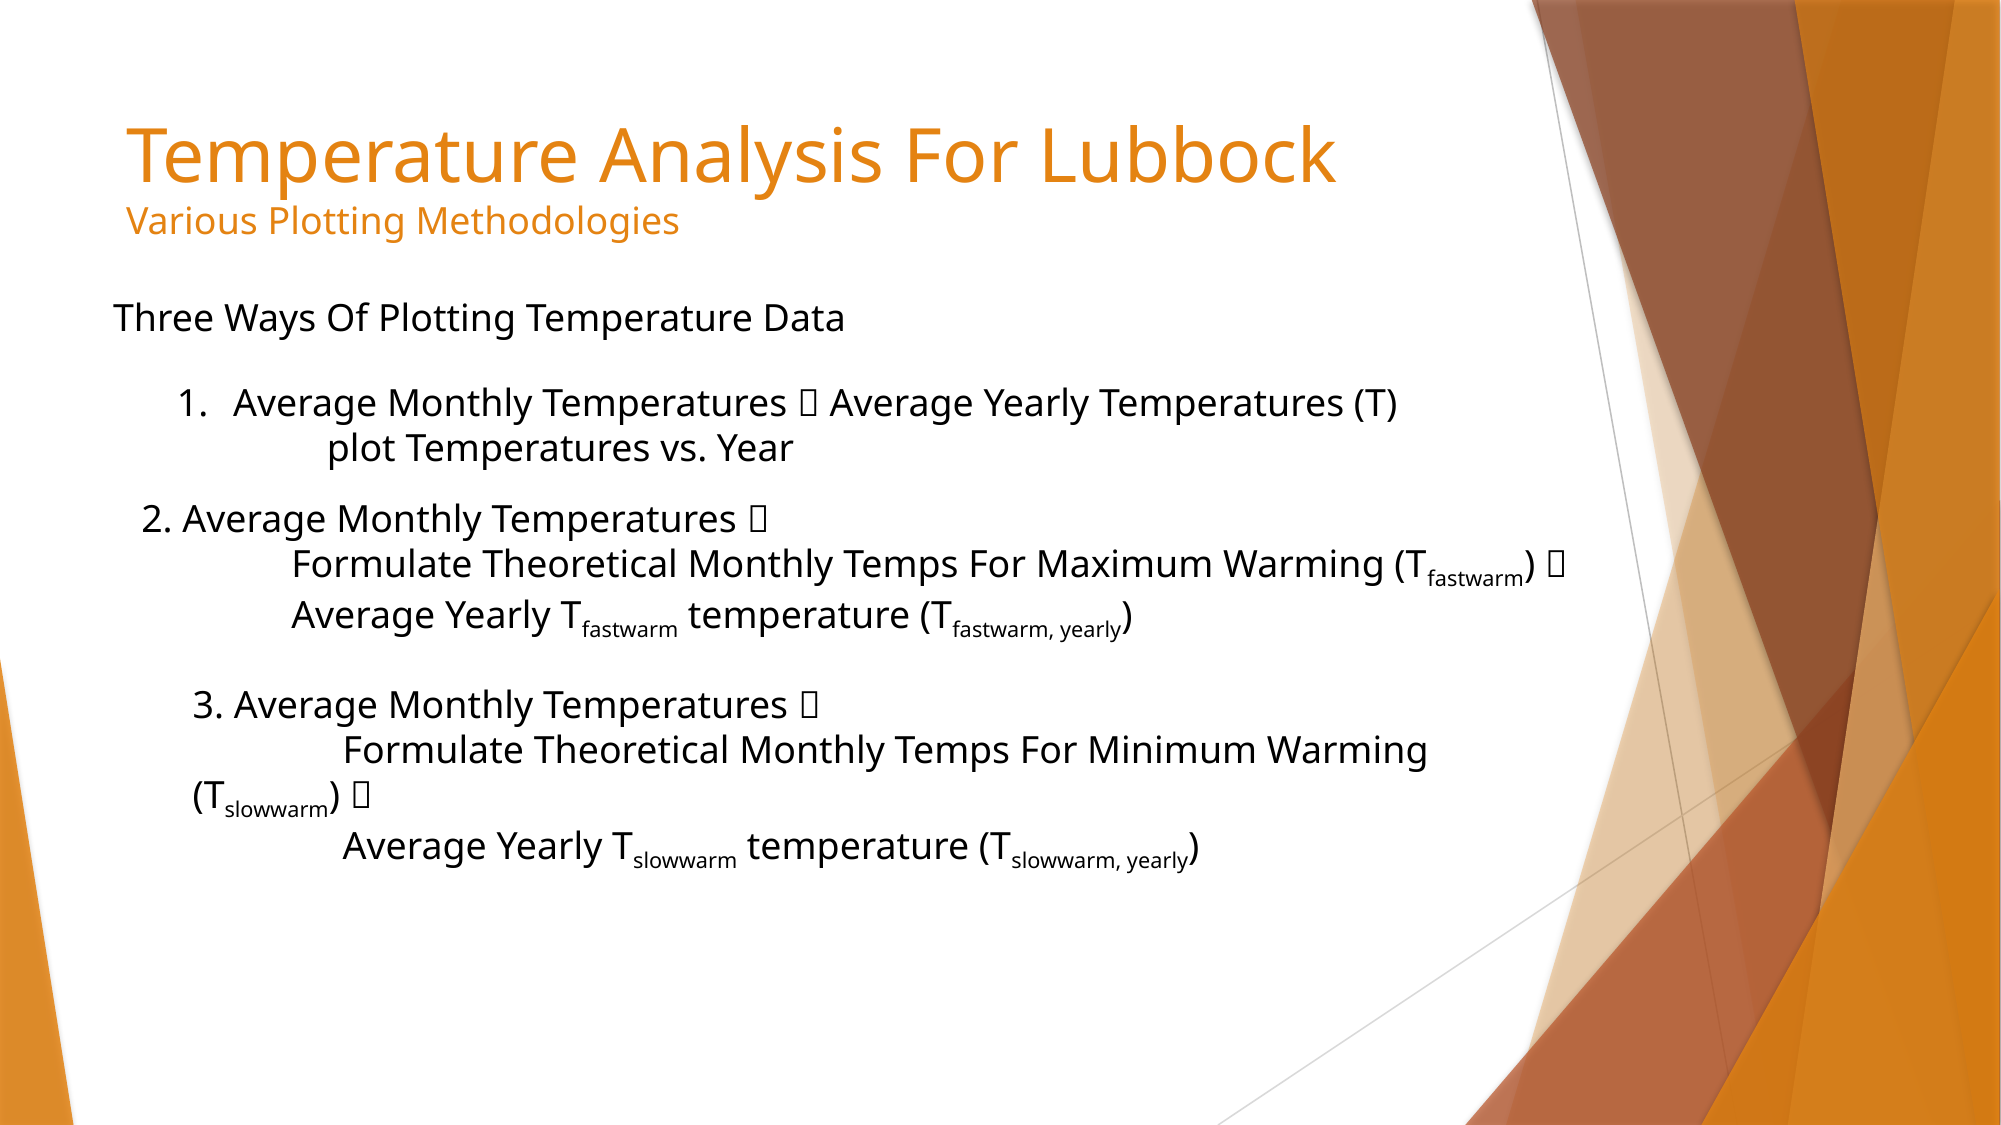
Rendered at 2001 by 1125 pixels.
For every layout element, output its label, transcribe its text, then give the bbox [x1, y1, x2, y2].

text_box Three Ways Of Plotting Temperature Data [98, 286, 861, 347]
text_box 3. Average Monthly Temperatures  Formulate Theoretical Monthly Temps For Minimum Warming (Tslowwarm)  Average Yearly Tslowwarm temperature (Tslowwarm, yearly) [177, 673, 1519, 881]
title Temperature Analysis For Lubbock Various Plotting Methodologies [111, 99, 1522, 317]
text_box Average Monthly Temperatures  Average Yearly Temperatures (T) plot Temperatures vs. Year [162, 371, 1413, 477]
text_box 2. Average Monthly Temperatures  Formulate Theoretical Monthly Temps For Maximum Warming (Tfastwarm)  Average Yearly Tfastwarm temperature (Tfastwarm, yearly) [126, 487, 1583, 650]
